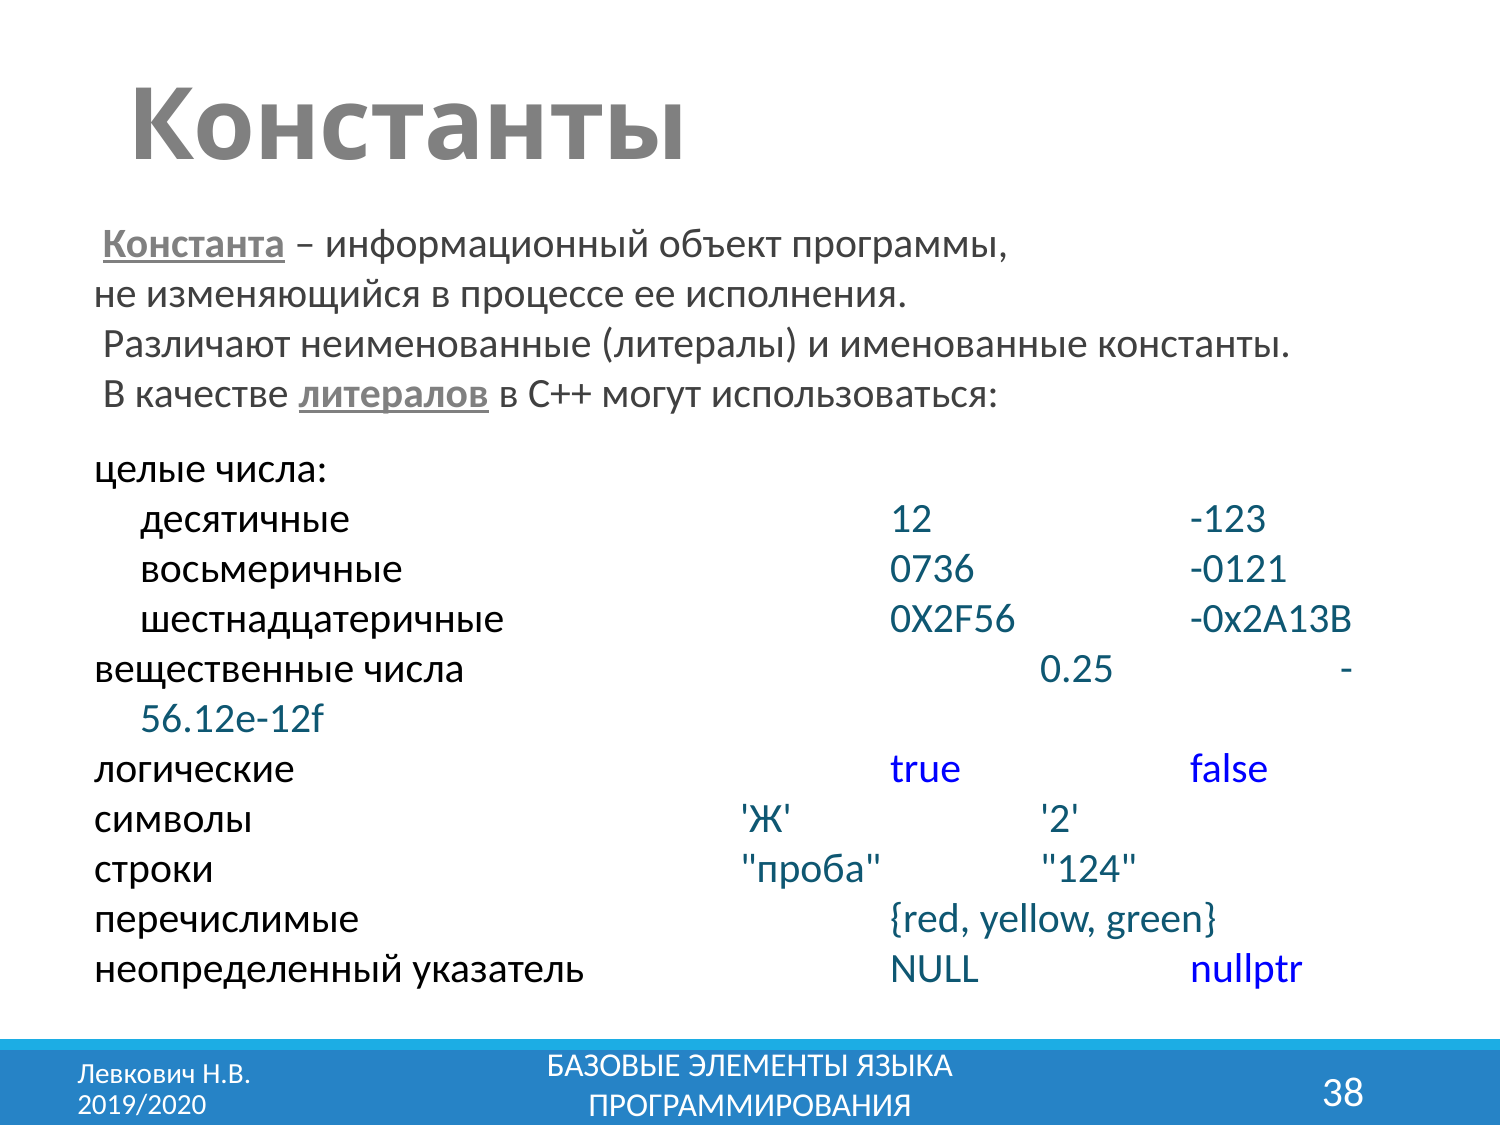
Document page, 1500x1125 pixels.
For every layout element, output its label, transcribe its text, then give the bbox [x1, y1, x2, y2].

list Константа – информационный объект программы, не изменяющийся в процессе ее исполнения. Различают неименованные (литералы) и именованные константы. В качестве литералов в С++ могут использоваться: целые числа: десятичные 12 -123 восьмеричные 0736 -0121 шестнадцатеричные 0X2F56 -0x2A13B вещественные числа 0.25 -56.12е-12f логические true false символы 'Ж' '2' строки "проба" "124" перечислимые {red, yellow, green} неопределенный указатель NULL nullptr [64, 208, 1406, 1014]
footer Базовые элементы языка программирования [453, 1046, 1047, 1120]
slide_number 38 [1218, 1059, 1380, 1120]
title Константы [112, 37, 1428, 188]
slide_number Левкович Н.В. 2019/2020 [47, 1059, 440, 1120]
